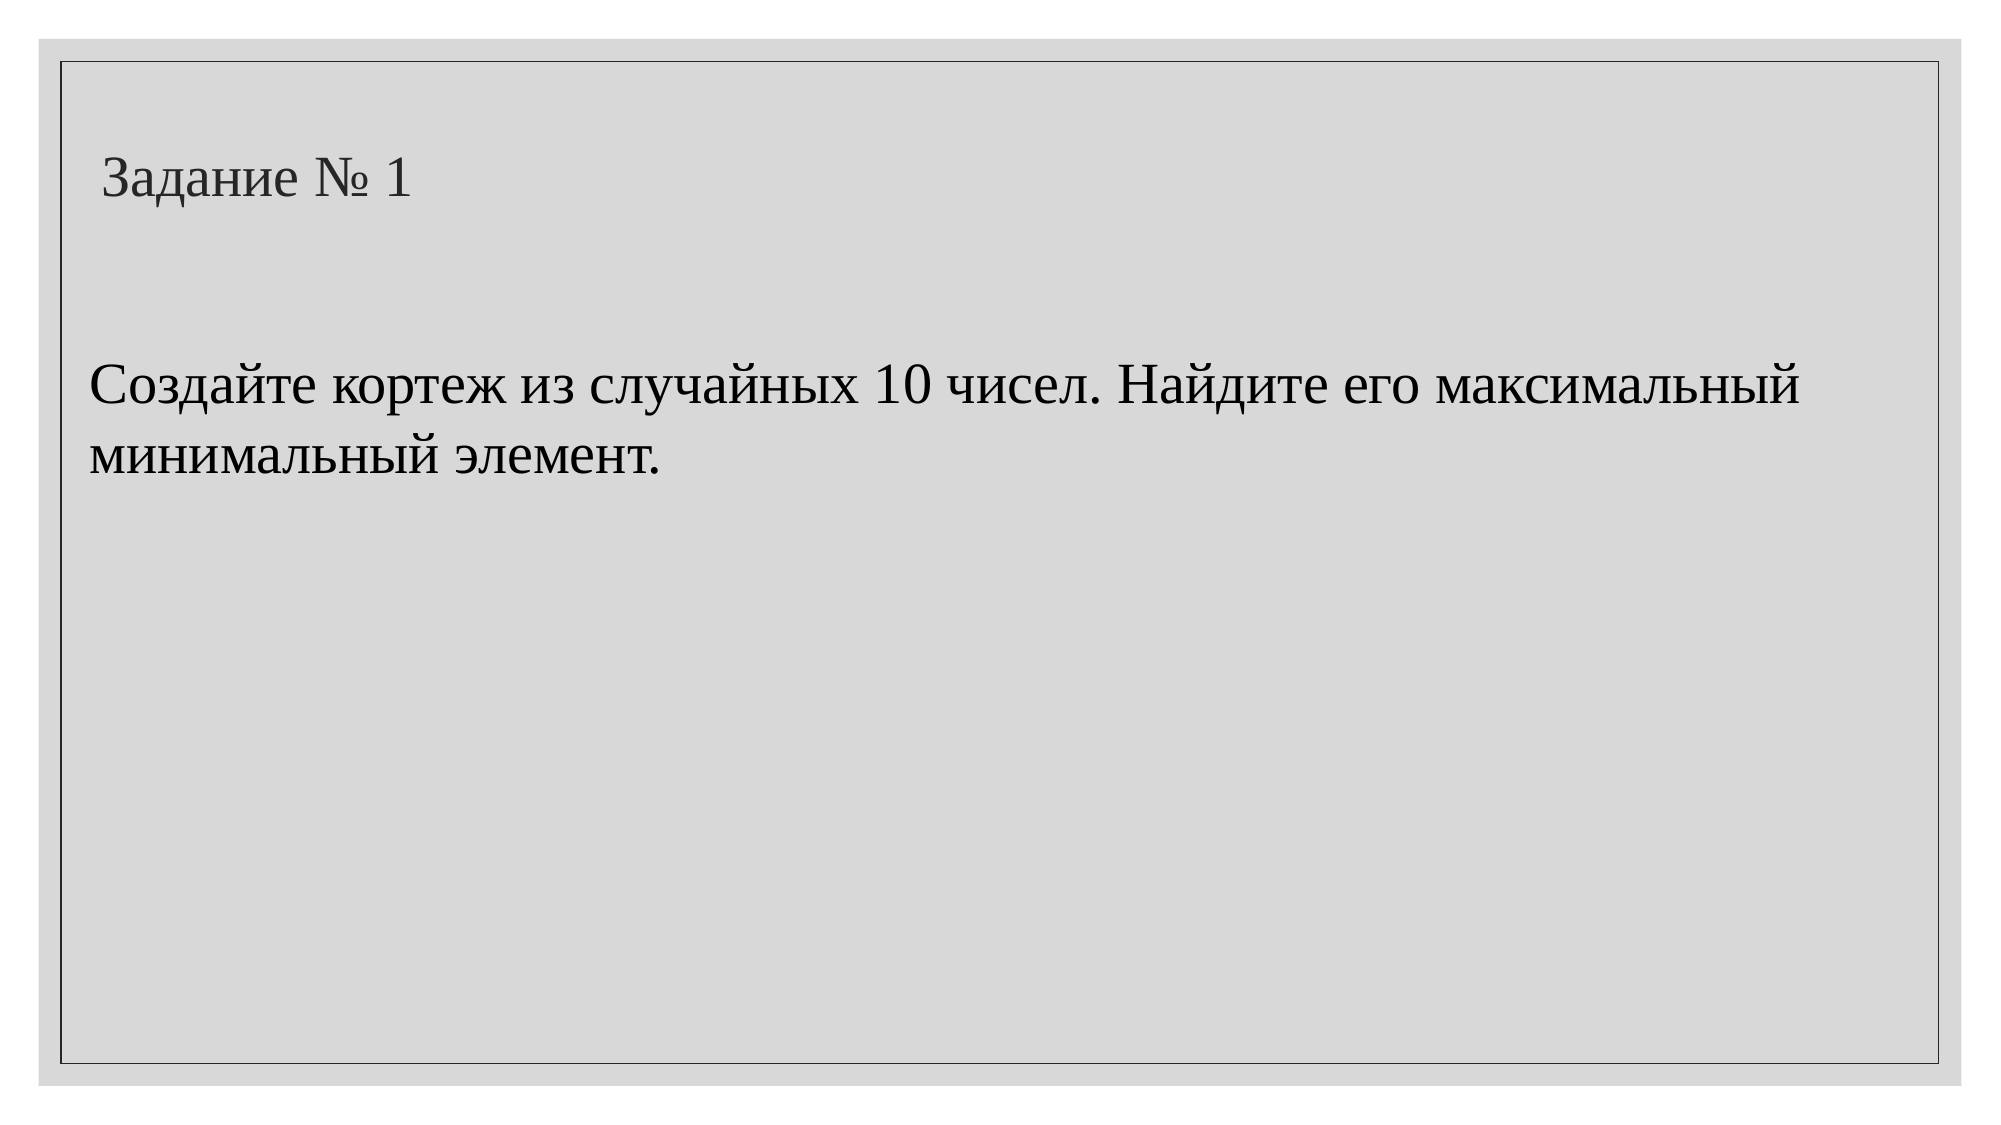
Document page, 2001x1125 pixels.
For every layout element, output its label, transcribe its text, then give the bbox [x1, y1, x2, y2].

title Задание № 1 [57, 65, 1943, 291]
text_box Создайте кортеж из случайных 10 чисел. Найдите его максимальный минимальный элемент. [75, 337, 1943, 493]
